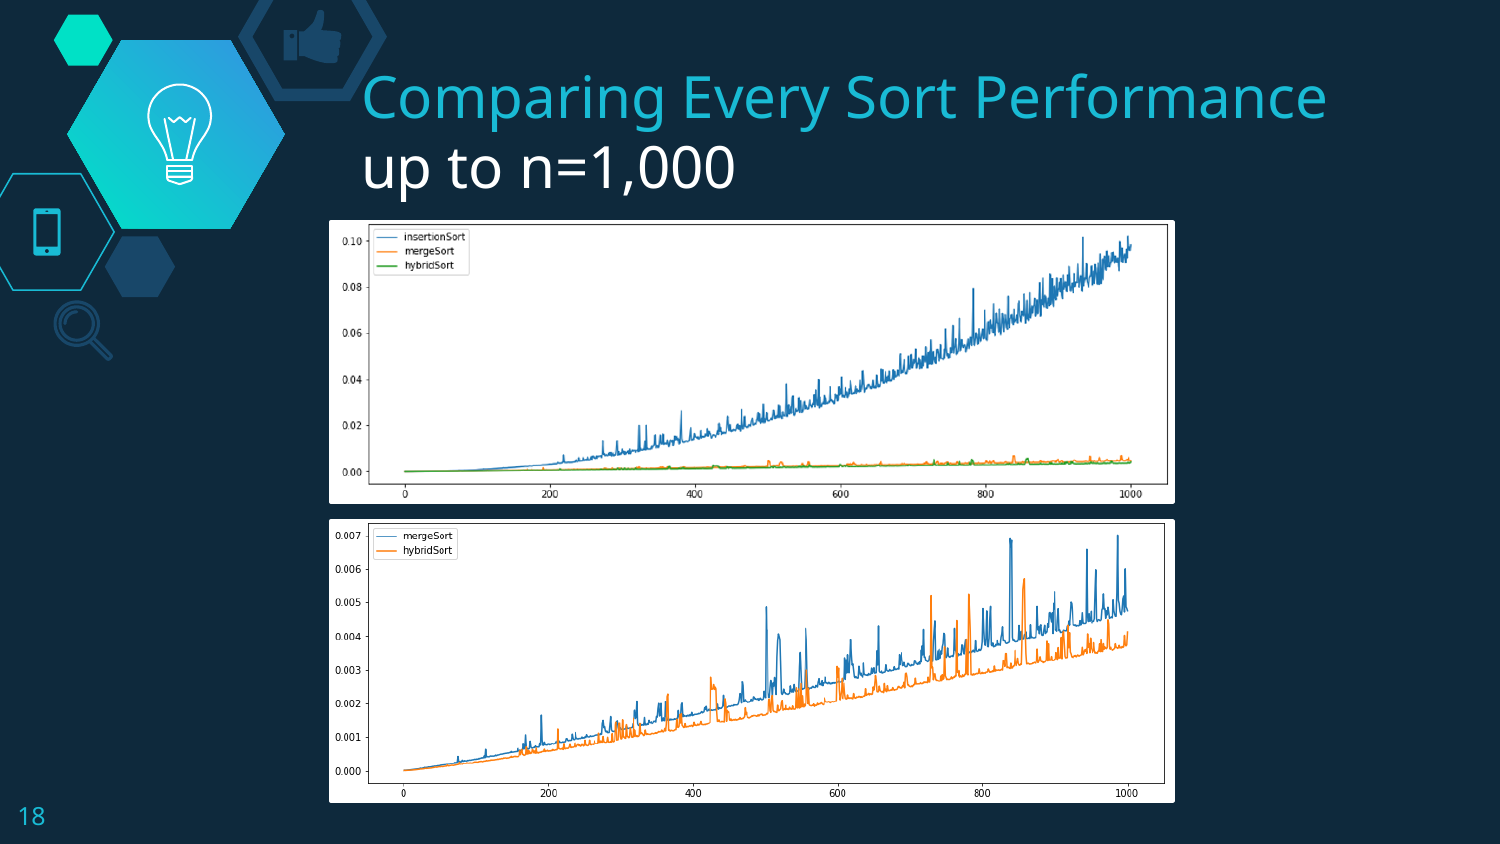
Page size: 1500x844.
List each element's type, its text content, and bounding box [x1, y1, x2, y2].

slide_number 18 [2, 785, 93, 844]
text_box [326, 217, 1173, 805]
title Comparing Every Sort Performance up to n=1,000 [346, 83, 1398, 261]
